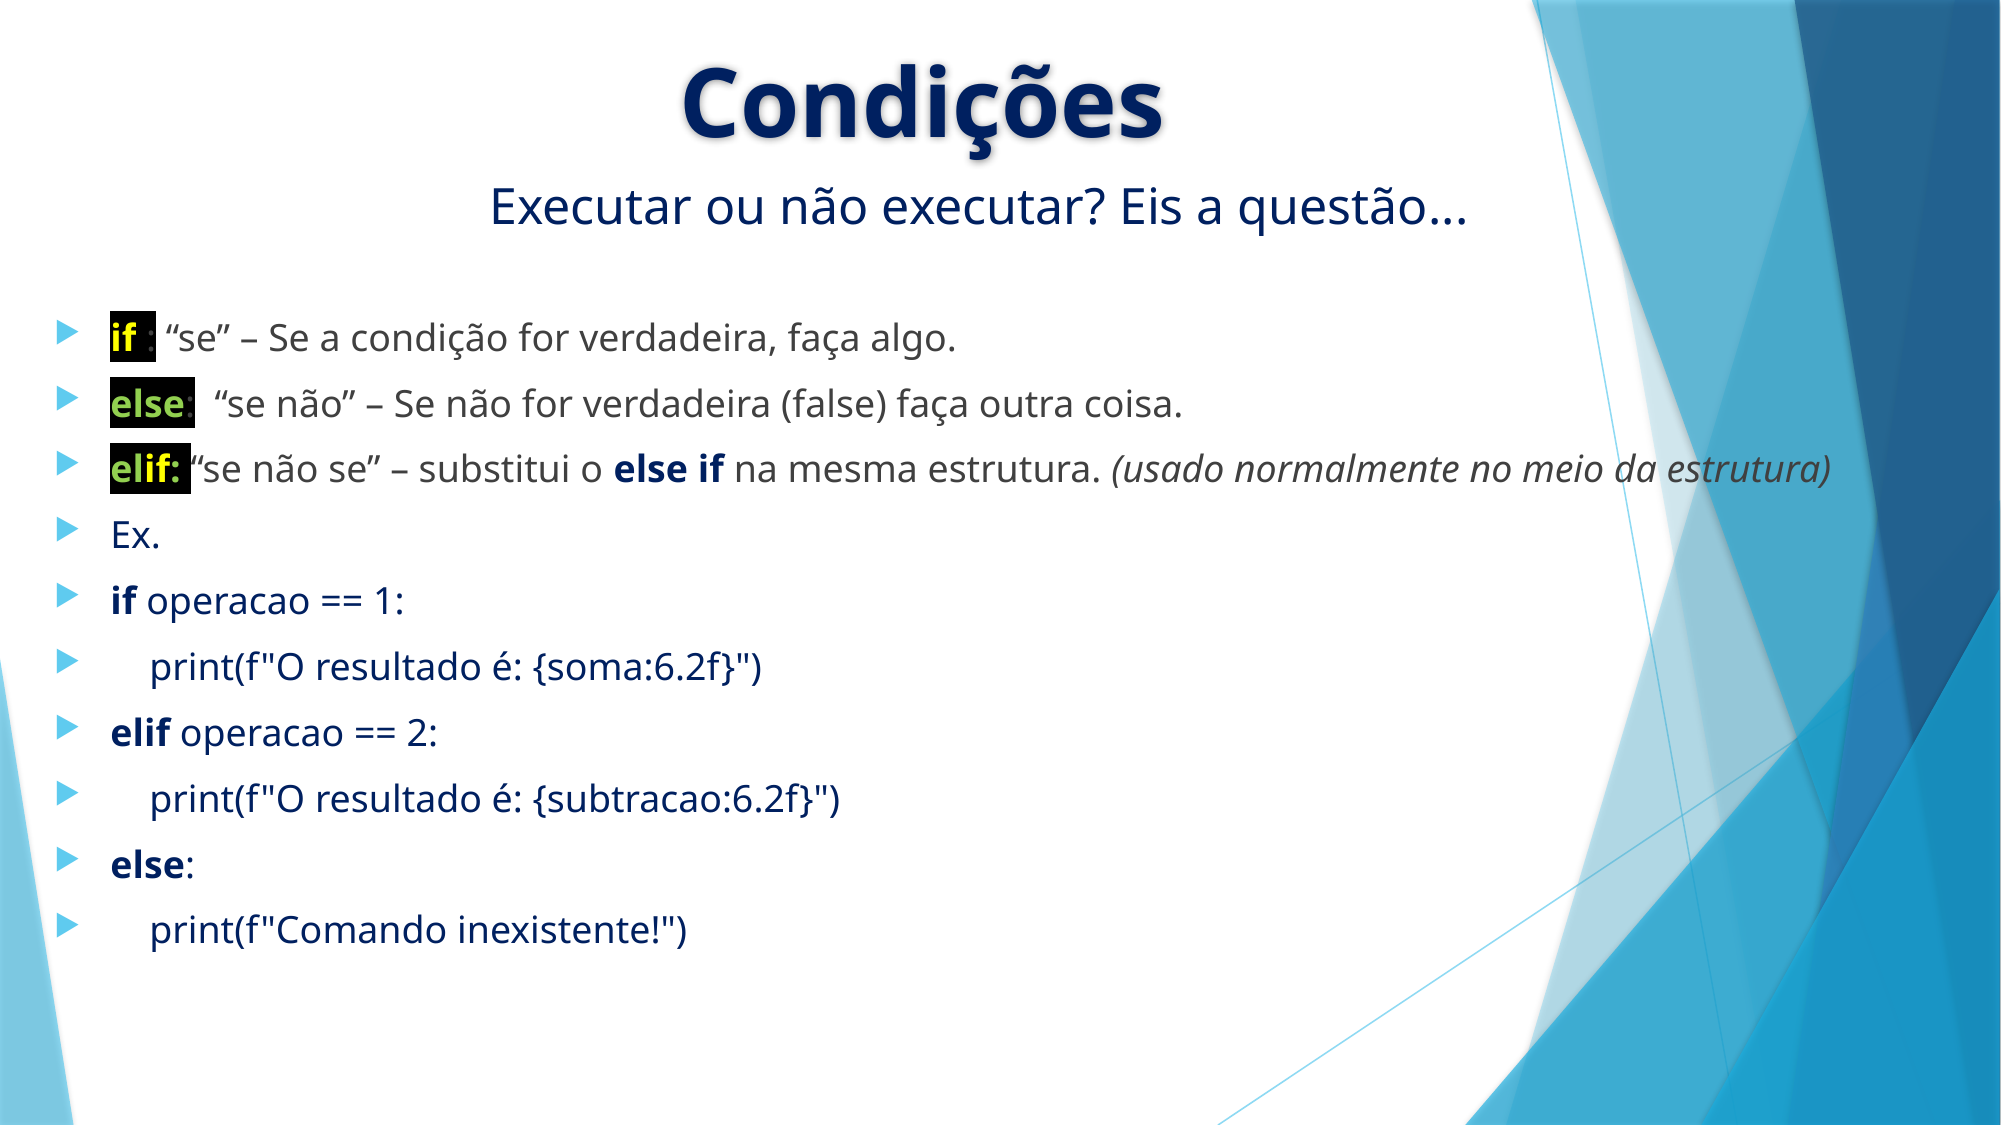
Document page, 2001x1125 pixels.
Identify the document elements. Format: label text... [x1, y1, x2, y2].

title Executar ou não executar? Eis a questão... [130, 107, 1829, 306]
text_box Condições [73, 0, 1772, 228]
list if : “se” – Se a condição for verdadeira, faça algo. else: “se não” – Se não for verdadeira (false) faça outra coisa. elif: “se não se” – substitui o else if na mesma estrutura. (usado normalmente no meio da estrutura) Ex. if operacao == 1: print(f"O resultado é: {soma:6.2f}") elif operacao == 2: print(f"O resultado é: {subtracao:6.2f}") else: print(f"Comando inexistente!") [39, 306, 1920, 1087]
